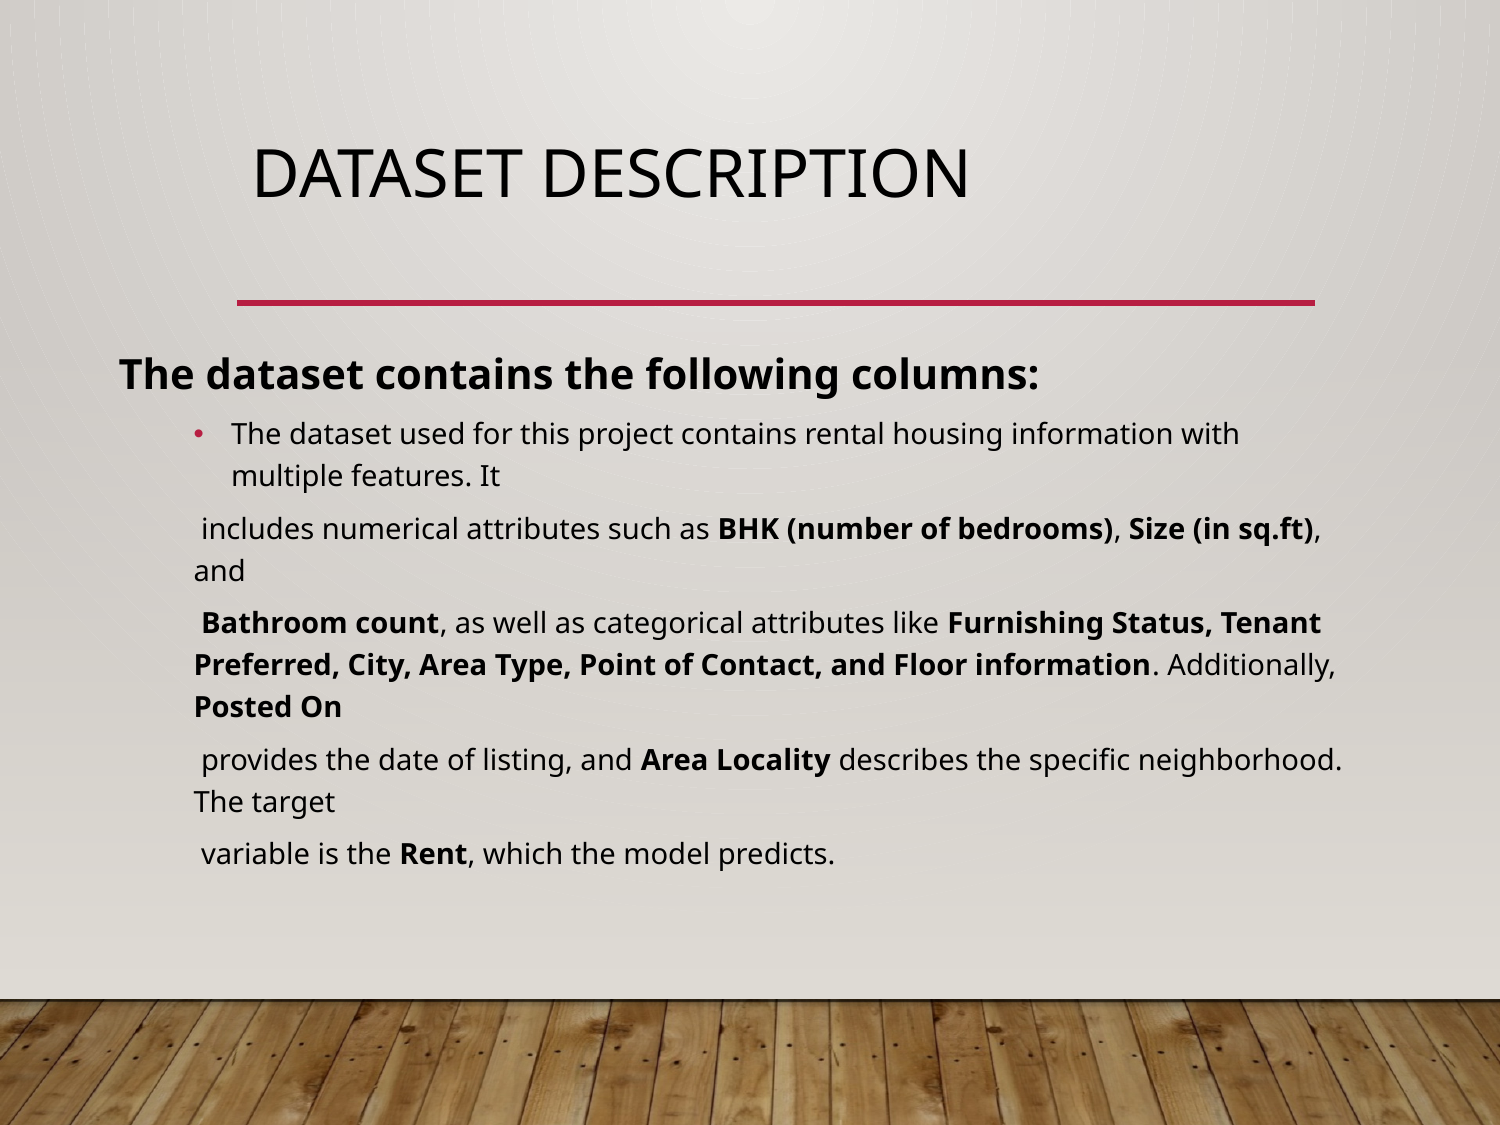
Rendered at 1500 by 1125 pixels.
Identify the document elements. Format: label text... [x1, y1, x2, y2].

list The dataset contains the following columns: The dataset used for this project contains rental housing information with multiple features. It includes numerical attributes such as BHK (number of bedrooms), Size (in sq.ft), and Bathroom count, as well as categorical attributes like Furnishing Status, Tenant Preferred, City, Area Type, Point of Contact, and Floor information. Additionally, Posted On provides the date of listing, and Area Locality describes the specific neighborhood. The target variable is the Rent, which the model predicts. [103, 330, 1361, 945]
title Dataset Description [236, 131, 1315, 305]
picture [0, 999, 1500, 1125]
